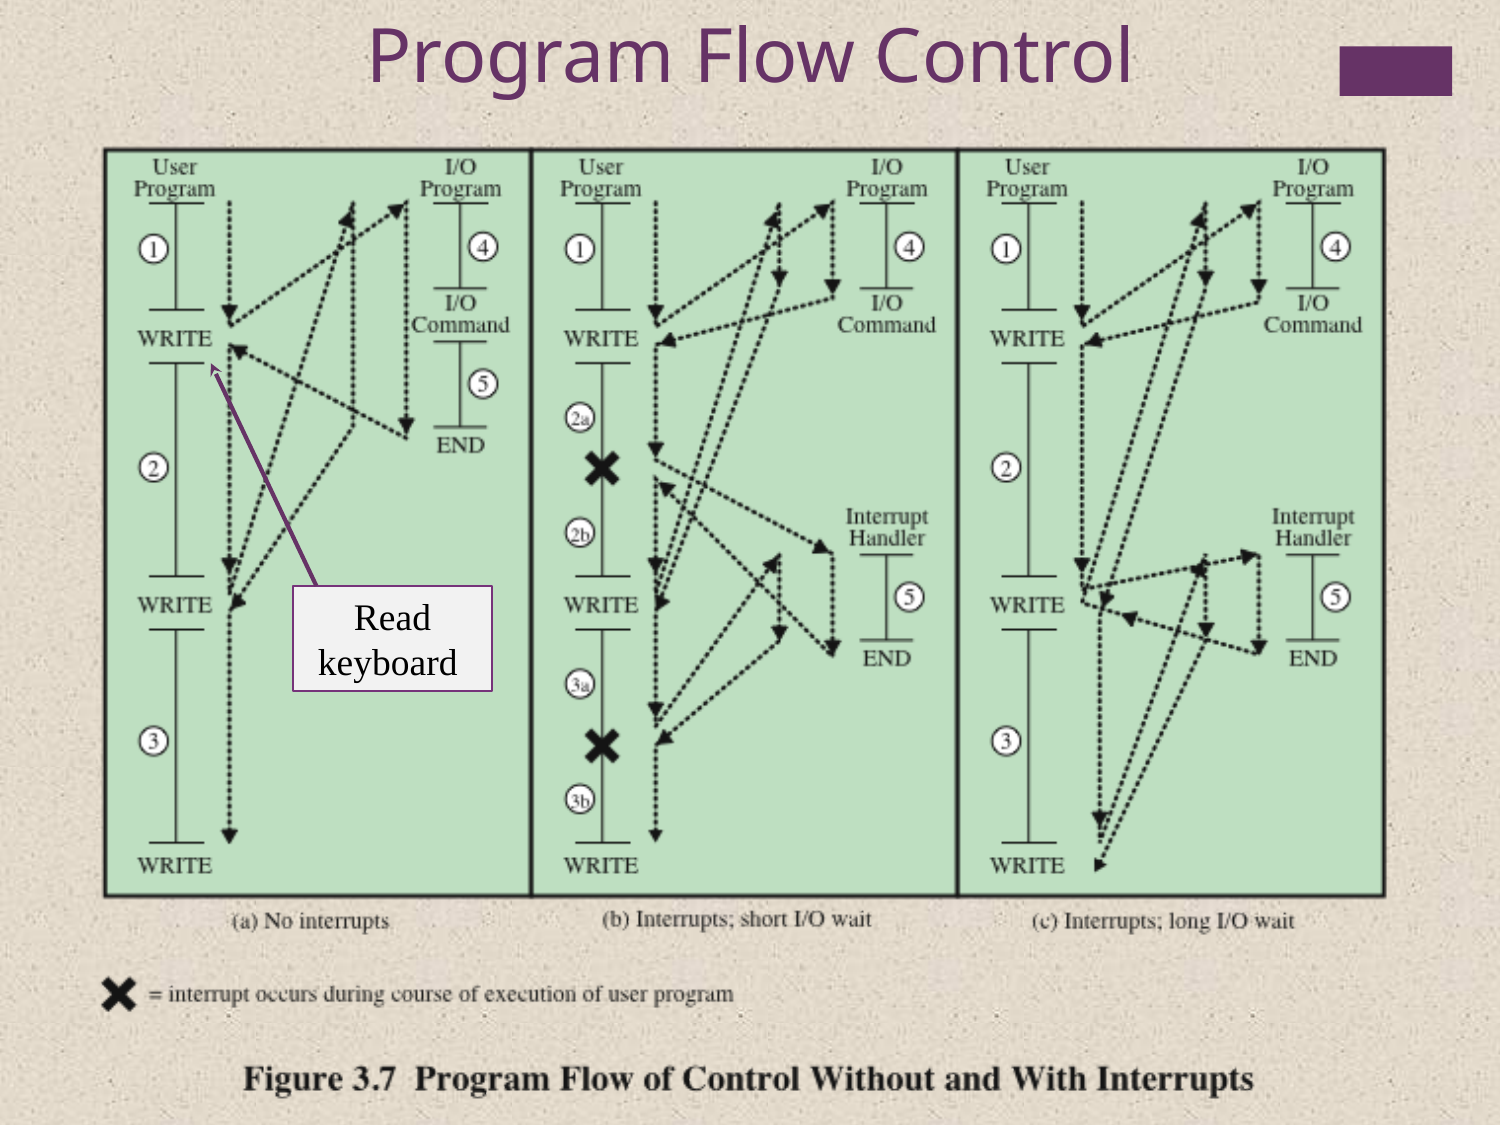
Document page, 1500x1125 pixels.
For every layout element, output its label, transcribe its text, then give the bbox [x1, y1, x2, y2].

title Program Flow Control [262, 0, 1240, 100]
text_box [152, 421, 376, 528]
picture [0, 0, 1500, 1125]
